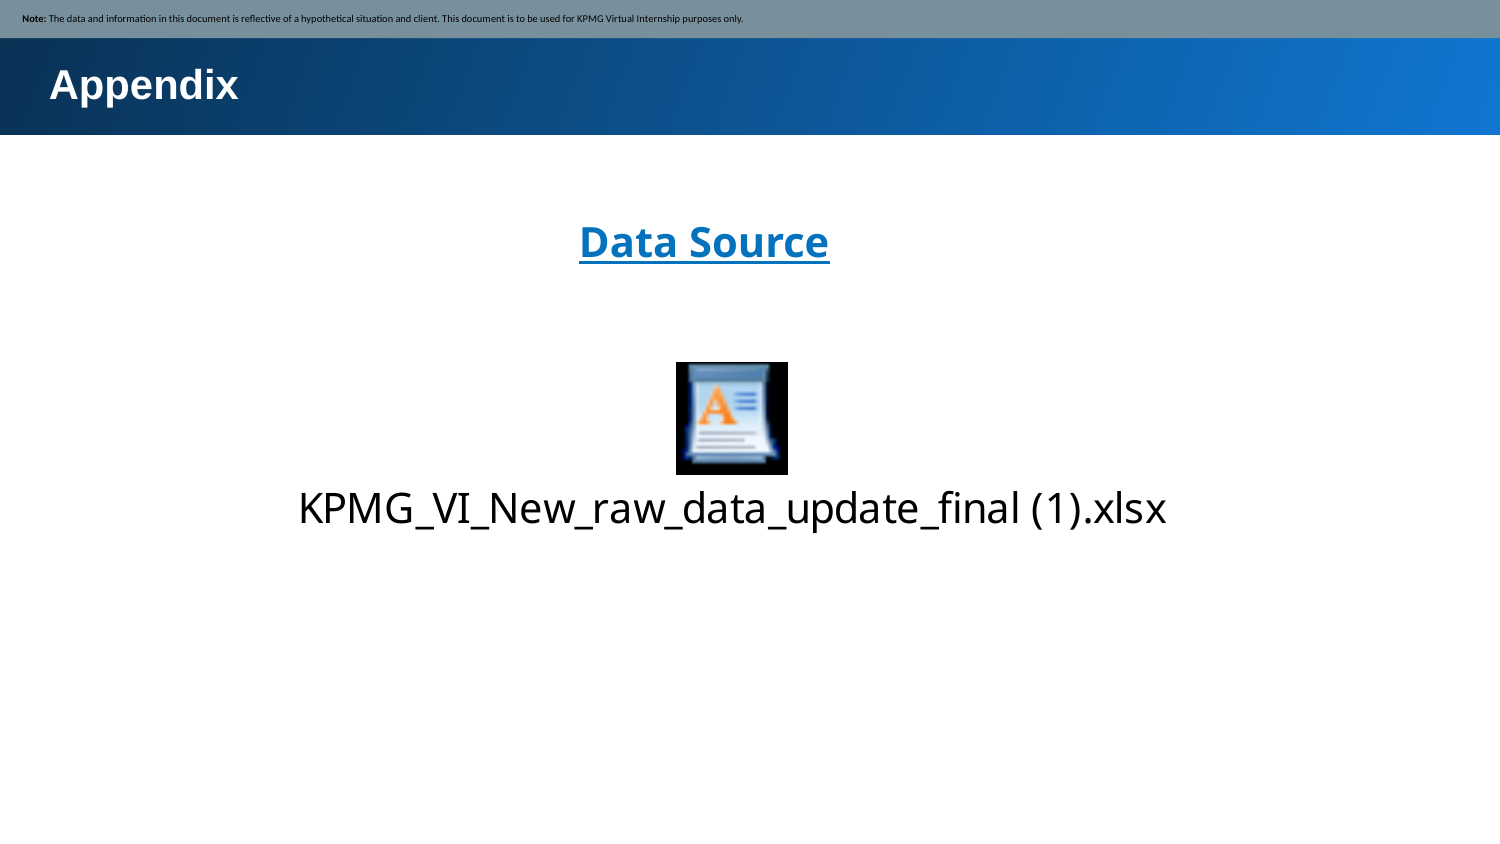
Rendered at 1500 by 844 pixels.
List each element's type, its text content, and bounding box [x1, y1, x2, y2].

text_box Data Source [564, 193, 909, 281]
text_box Note: The data and information in this document is reflective of a hypothetical situation and client. This document is to be used for KPMG Virtual Internship purposes only. [0, 0, 1500, 39]
text_box [0, 39, 1500, 135]
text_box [212, 362, 1248, 550]
text_box Appendix [33, 43, 1439, 124]
